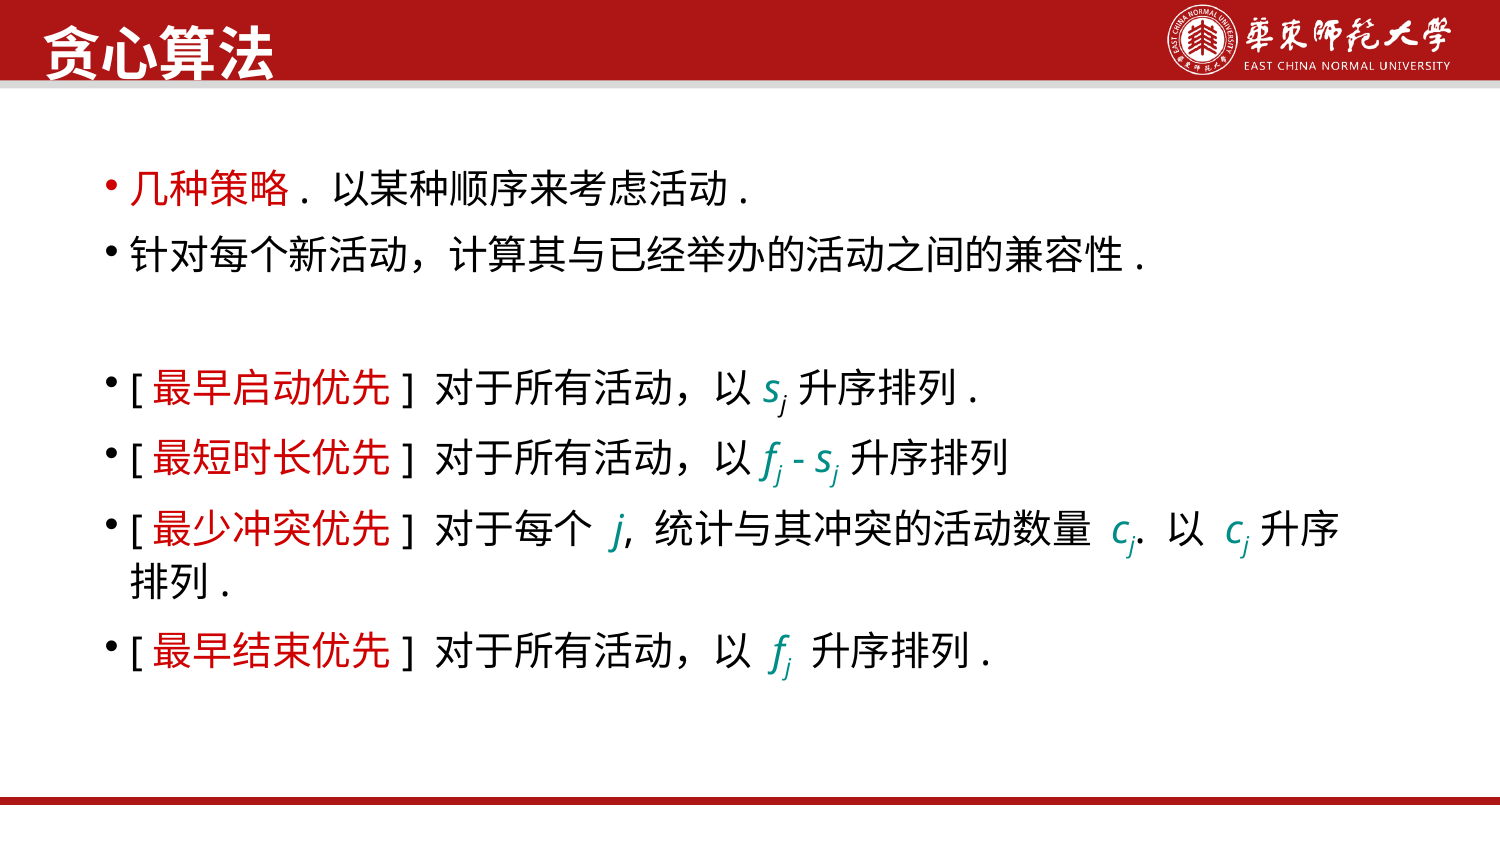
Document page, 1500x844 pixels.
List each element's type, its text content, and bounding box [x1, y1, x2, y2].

slide_number [1059, 782, 1397, 827]
picture [1113, 0, 1500, 165]
text_box 贪心算法 [31, 9, 1178, 98]
text_box 几种策略. 以某种顺序来考虑活动. 针对每个新活动，计算其与已经举办的活动之间的兼容性. [最早启动优先] 对于所有活动，以sj 升序排列. [最短时长优先] 对于所有活动，以fj - sj 升序排列 [最少冲突优先] 对于每个 j, 统计与其冲突的活动数量 cj. 以 cj 升序排列. [最早结束优先] 对于所有活动，以 fj 升序排列. [89, 154, 1384, 690]
